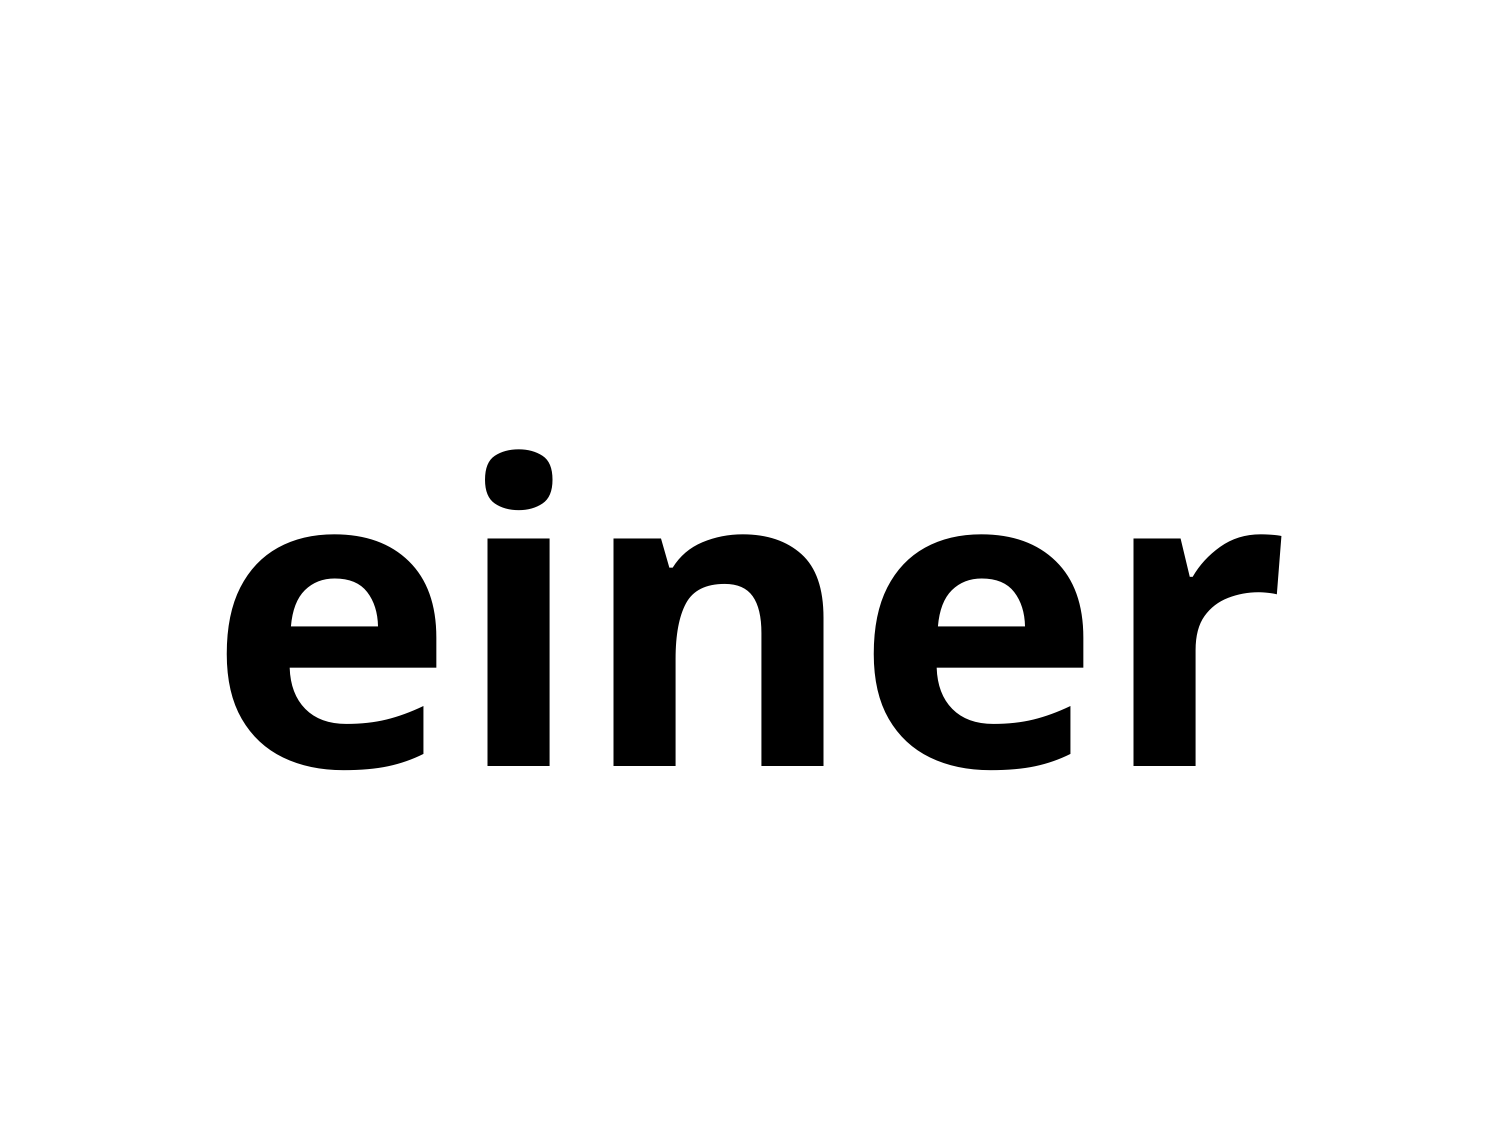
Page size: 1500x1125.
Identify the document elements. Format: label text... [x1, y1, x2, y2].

text_box einer [112, 224, 1388, 975]
